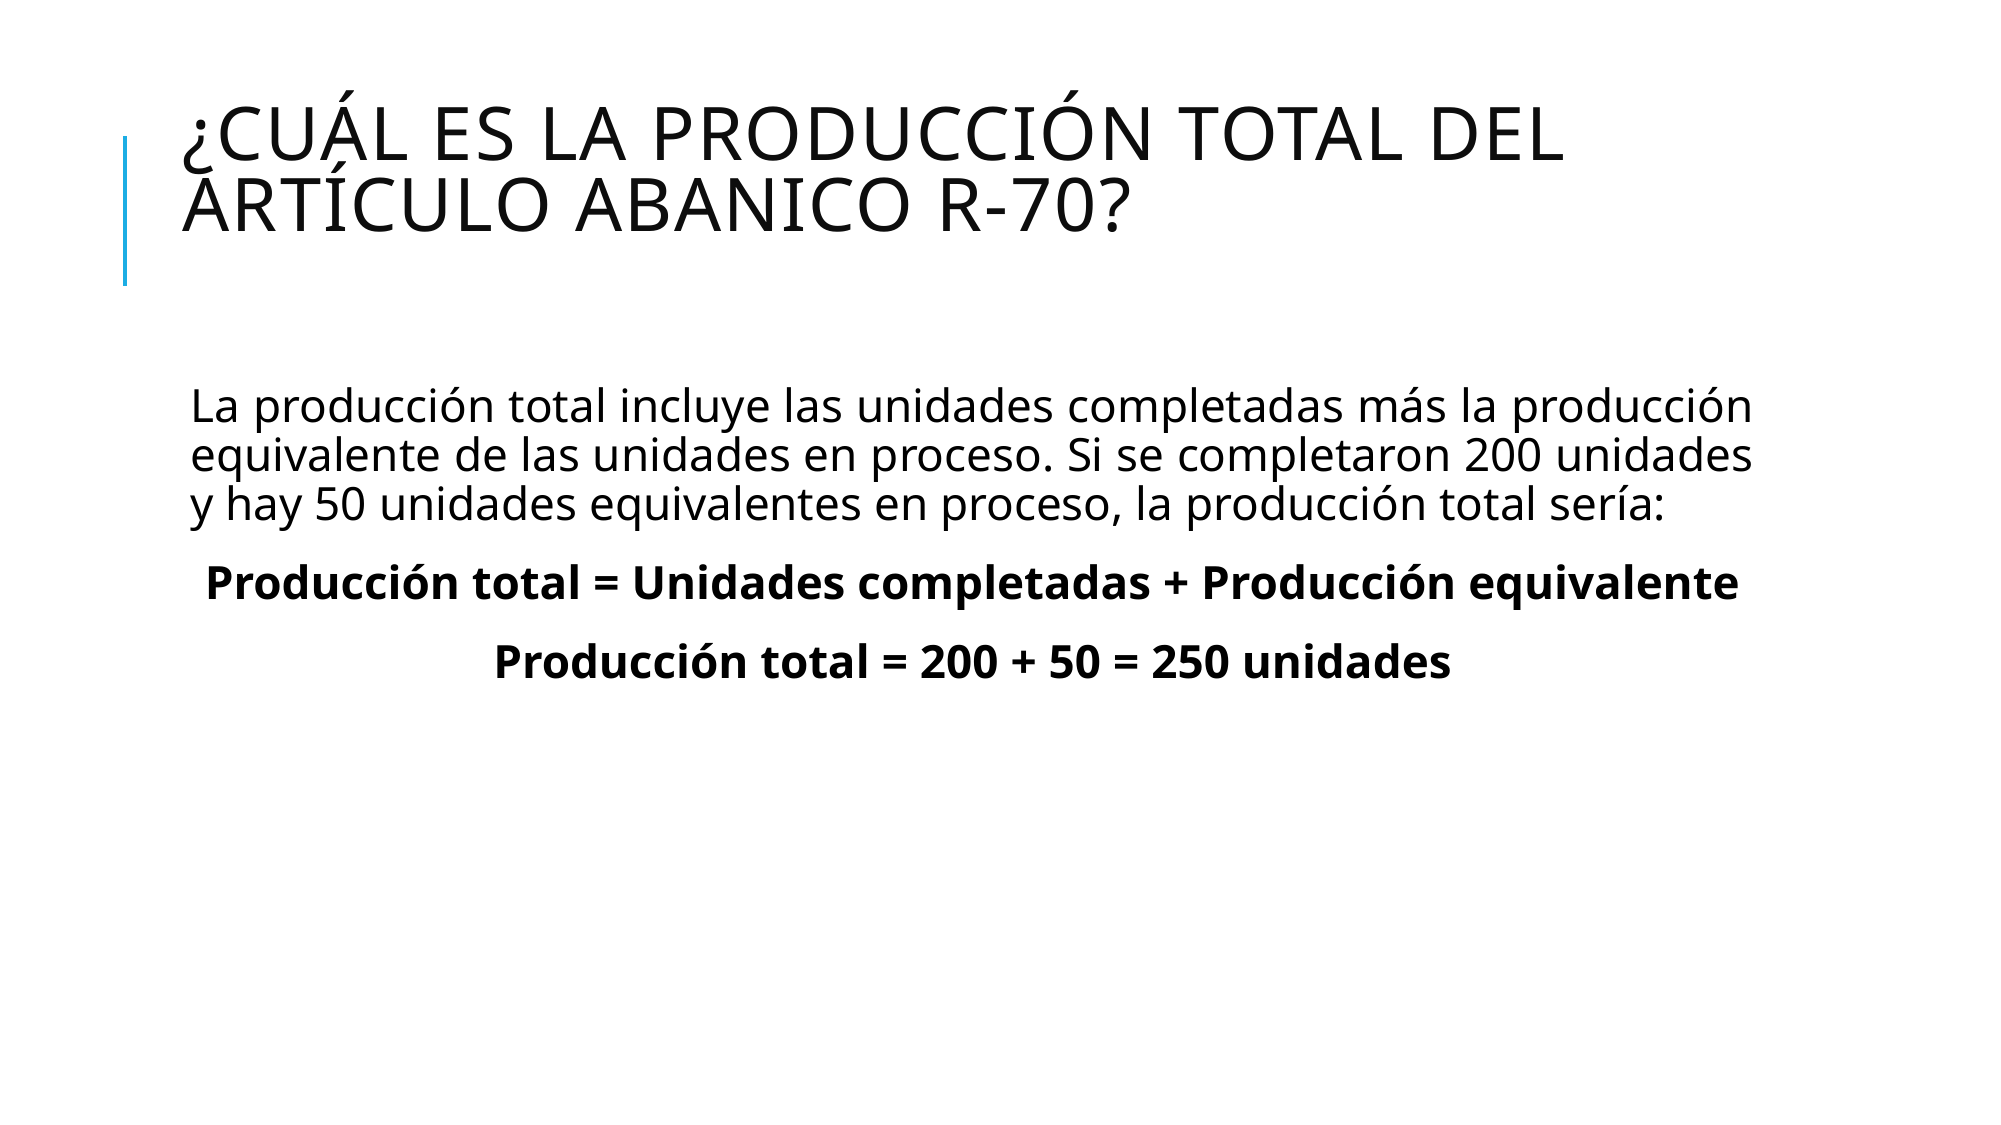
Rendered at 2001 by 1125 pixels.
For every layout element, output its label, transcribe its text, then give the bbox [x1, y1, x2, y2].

title ¿Cuál es la producción total del artículo Abanico R-70? [168, 96, 1763, 342]
list La producción total incluye las unidades completadas más la producción equivalente de las unidades en proceso. Si se completaron 200 unidades y hay 50 unidades equivalentes en proceso, la producción total sería: Producción total = Unidades completadas + Producción equivalente Producción total = 200 + 50 = 250 unidades [168, 375, 1763, 1035]
